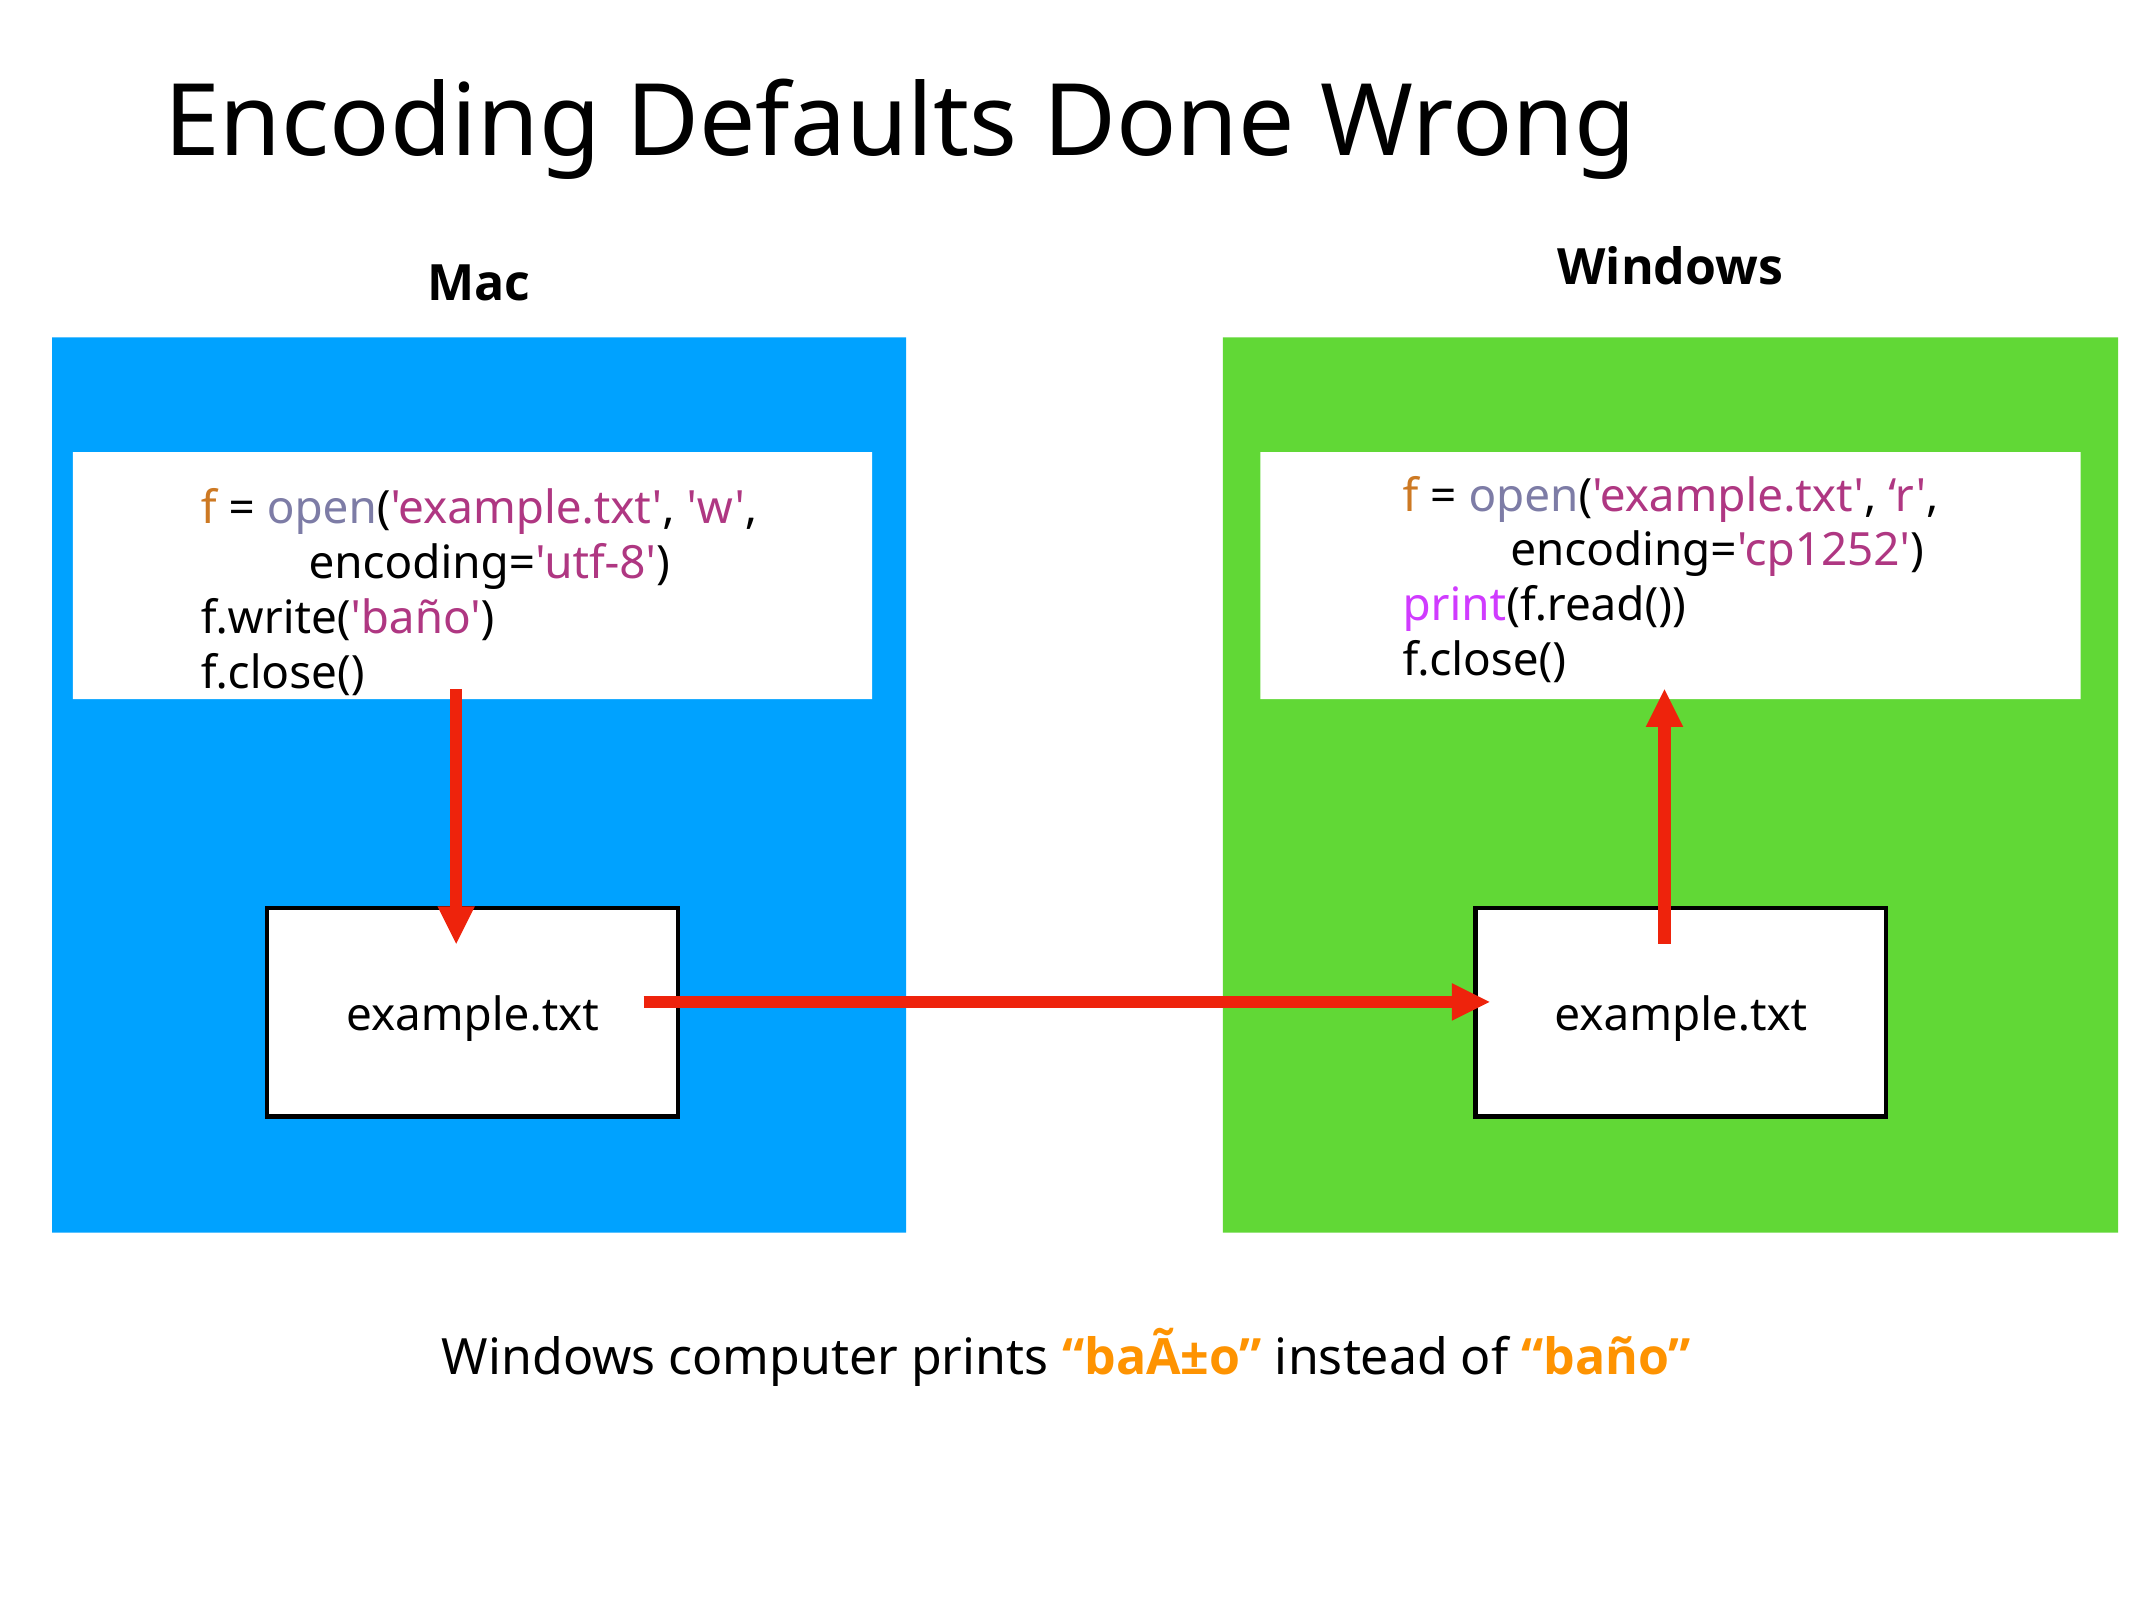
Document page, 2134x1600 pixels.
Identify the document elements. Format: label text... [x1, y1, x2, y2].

title Encoding Defaults Done Wrong [155, 41, 1978, 191]
text_box [643, 995, 1490, 1009]
text_box example.txt [267, 908, 678, 1117]
text_box [52, 337, 907, 1233]
text_box [450, 689, 463, 944]
text_box Windows computer prints “baÃ±o” instead of “baño” [433, 1315, 1700, 1393]
text_box [72, 452, 873, 700]
text_box [1658, 689, 1671, 944]
text_box f = open('example.txt', ‘r', encoding='cp1252') print(f.read()) f.close() [1394, 456, 1947, 694]
text_box example.txt [1475, 908, 1887, 1117]
text_box [1222, 337, 2119, 1233]
text_box [1260, 452, 2081, 700]
text_box f = open('example.txt', 'w', encoding='utf-8') f.write('baño') f.close() [192, 469, 766, 706]
text_box Windows [1549, 226, 1792, 303]
text_box Mac [419, 242, 540, 319]
